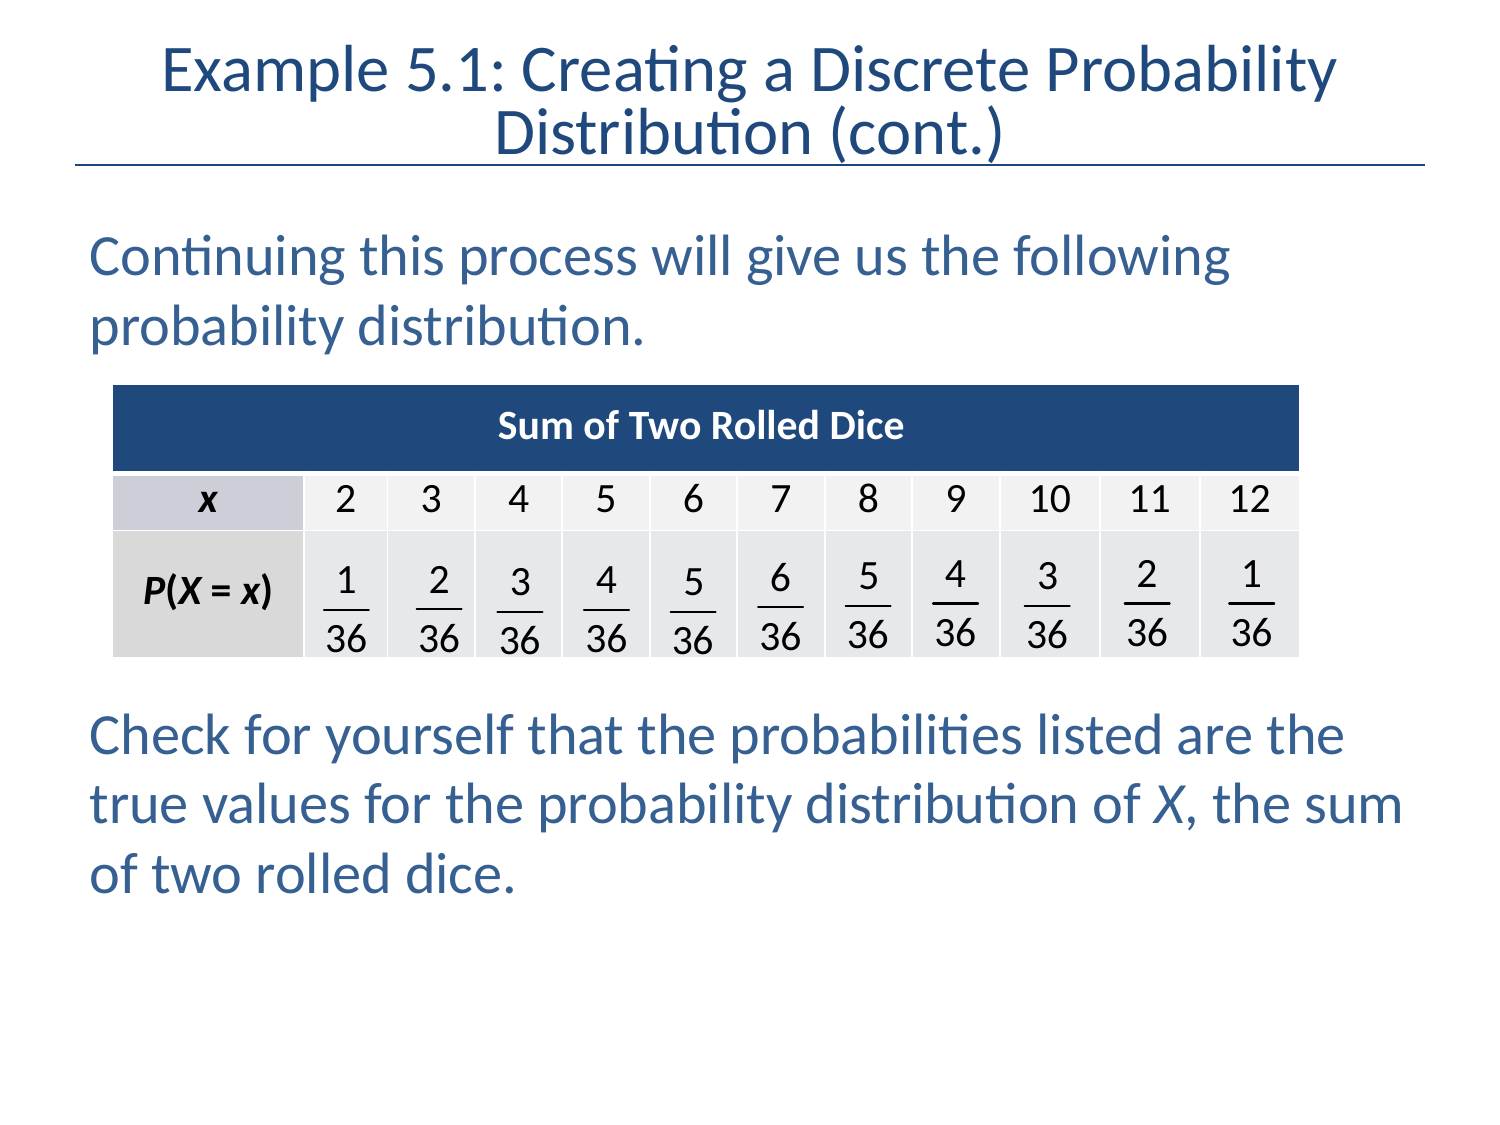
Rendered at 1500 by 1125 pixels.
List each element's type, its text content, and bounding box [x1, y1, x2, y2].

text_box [1224, 549, 1280, 653]
table_cell [913, 531, 999, 657]
table_cell 11 [1101, 476, 1199, 530]
table_cell 12 [1201, 476, 1299, 530]
table_cell [1101, 531, 1199, 657]
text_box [579, 555, 635, 659]
table_cell [651, 531, 736, 657]
table_cell 7 [738, 476, 824, 530]
table_header Sum of Two Rolled Dice [113, 385, 1299, 471]
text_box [412, 555, 467, 659]
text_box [493, 557, 548, 661]
table_cell P(X = x) [113, 531, 303, 657]
table_cell x [113, 476, 303, 530]
table_cell 2 [305, 476, 387, 530]
table_cell 10 [1001, 476, 1099, 530]
table_cell [388, 531, 474, 657]
list Continuing this process will give us the following probability distribution. Check for yourself that the probabilities listed are the true values for the probability distribution of X, the sum of two rolled dice. [75, 210, 1425, 1075]
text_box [841, 551, 896, 655]
table_cell [563, 531, 649, 657]
table_cell 6 [651, 476, 736, 530]
table_cell 8 [826, 476, 911, 530]
table_cell [1001, 531, 1099, 657]
table_cell 9 [913, 476, 999, 530]
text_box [1020, 551, 1075, 655]
table_cell [826, 531, 911, 657]
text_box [666, 558, 721, 661]
table_cell [738, 531, 824, 657]
table_cell [1201, 531, 1299, 657]
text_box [319, 555, 375, 659]
table_cell [305, 531, 387, 657]
table_cell 5 [563, 476, 649, 530]
table_cell 4 [476, 476, 561, 530]
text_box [1120, 549, 1175, 653]
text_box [928, 549, 984, 653]
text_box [753, 553, 809, 657]
table_cell 3 [388, 476, 474, 530]
title Example 5.1: Creating a Discrete Probability Distribution (cont.) [75, 29, 1425, 180]
table_cell [476, 531, 561, 657]
